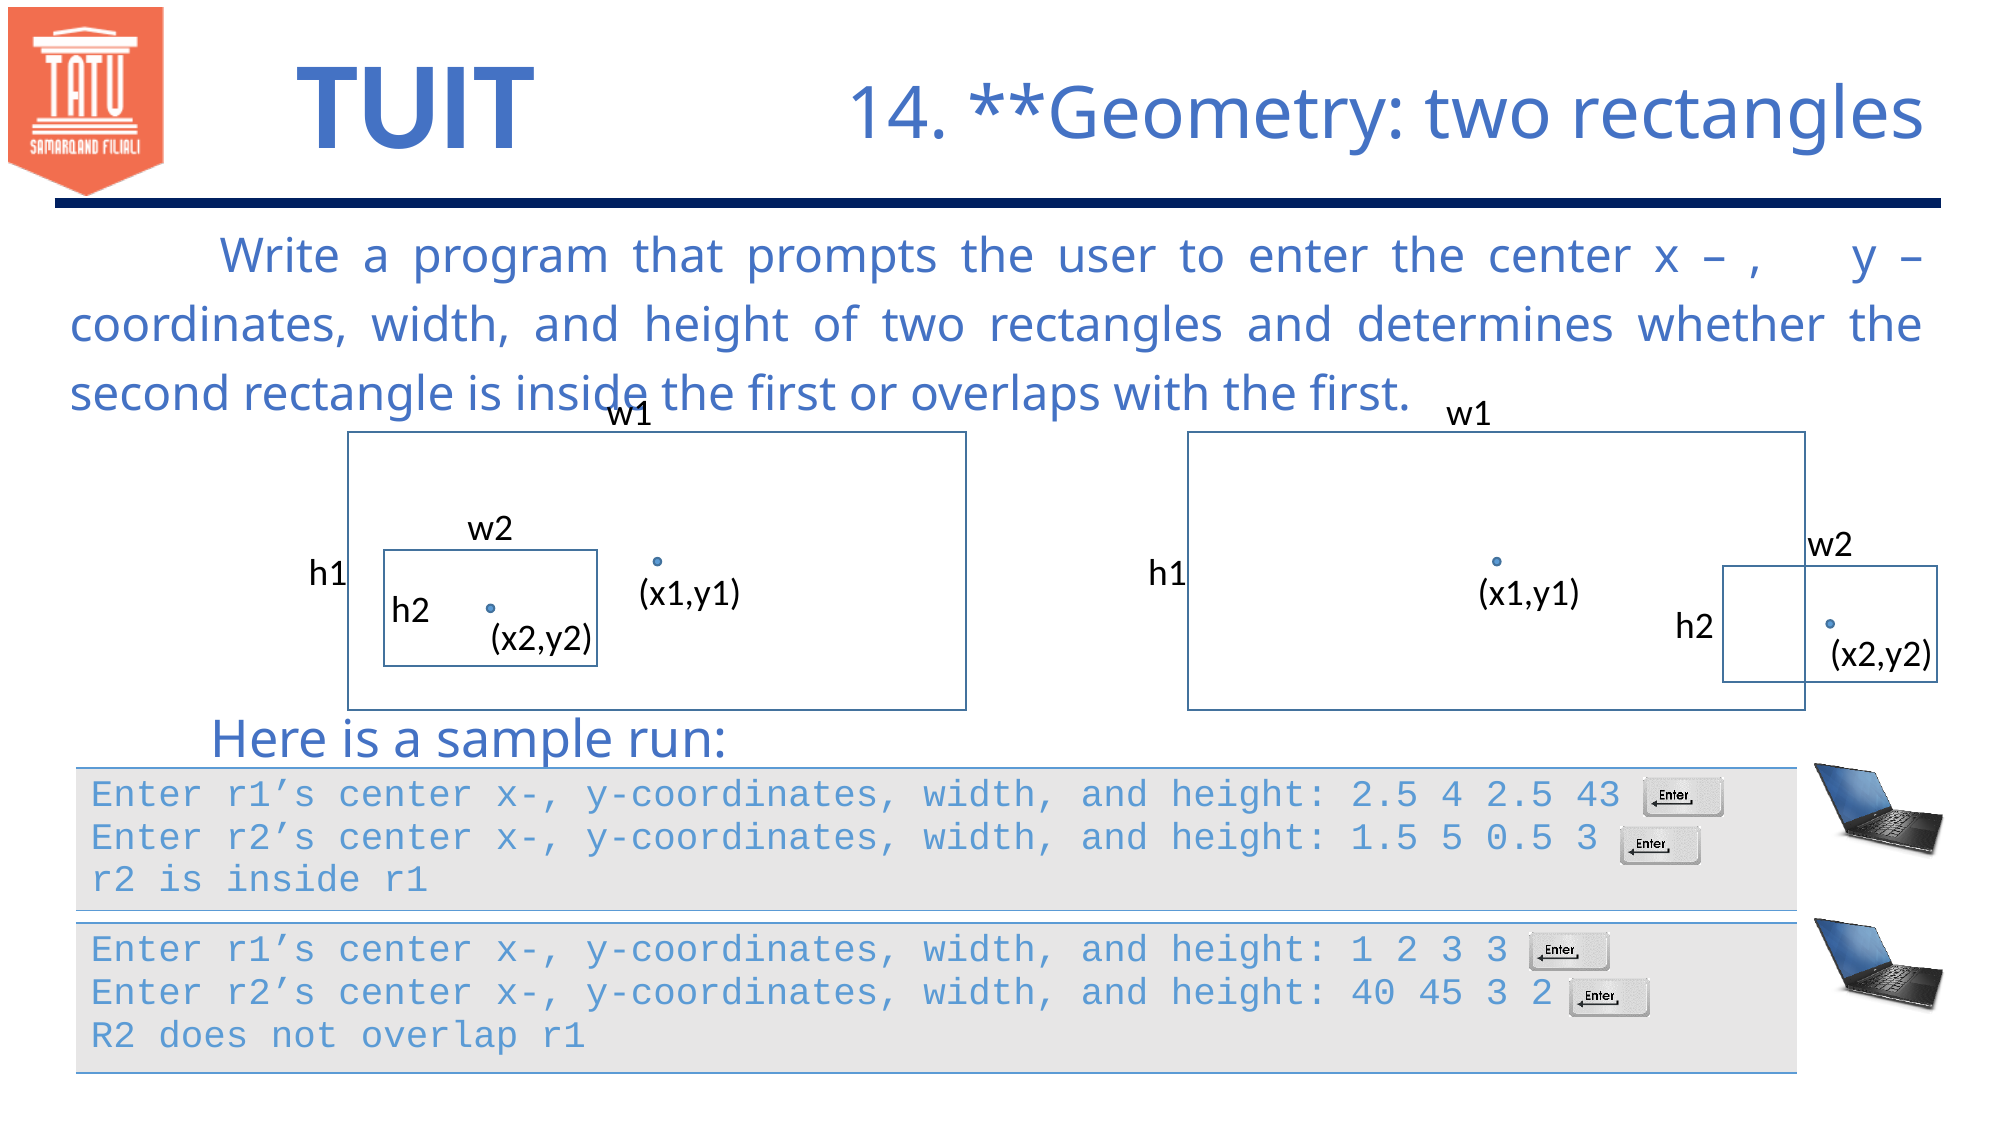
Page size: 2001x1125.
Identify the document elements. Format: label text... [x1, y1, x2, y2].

text_box TUIT [281, 39, 571, 162]
picture [1808, 757, 1949, 863]
table_header Enter r1’s center x-, y-coordinates, width, and height: 2.5 4 2.5 43 Enter r2’s center x-, y-coordinates, width, and height: 1.5 5 0.5 3 r2 is inside r1 [76, 769, 1797, 910]
picture [1808, 912, 1949, 1018]
table_header Enter r1’s center x-, y-coordinates, width, and height: 1 2 3 3 Enter r2’s center x-, y-coordinates, width, and height: 40 45 3 2 R2 does not overlap r1 [76, 924, 1797, 1072]
text_box 14. **Geometry: two rectangles [809, 48, 1942, 162]
picture [1620, 826, 1701, 866]
text_box Write a program that prompts the user to enter the center x – , y – coordinates, width, and height of two rectangles and determines whether the second rectangle is inside the first or overlaps with the first. [54, 206, 1942, 431]
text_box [293, 380, 966, 710]
text_box [79, 282, 1967, 1125]
picture [1569, 978, 1650, 1017]
text_box Here is a sample run: [45, 685, 1933, 766]
picture [1529, 932, 1610, 971]
picture [1643, 777, 1724, 817]
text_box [1132, 380, 1949, 710]
picture [8, 7, 164, 196]
